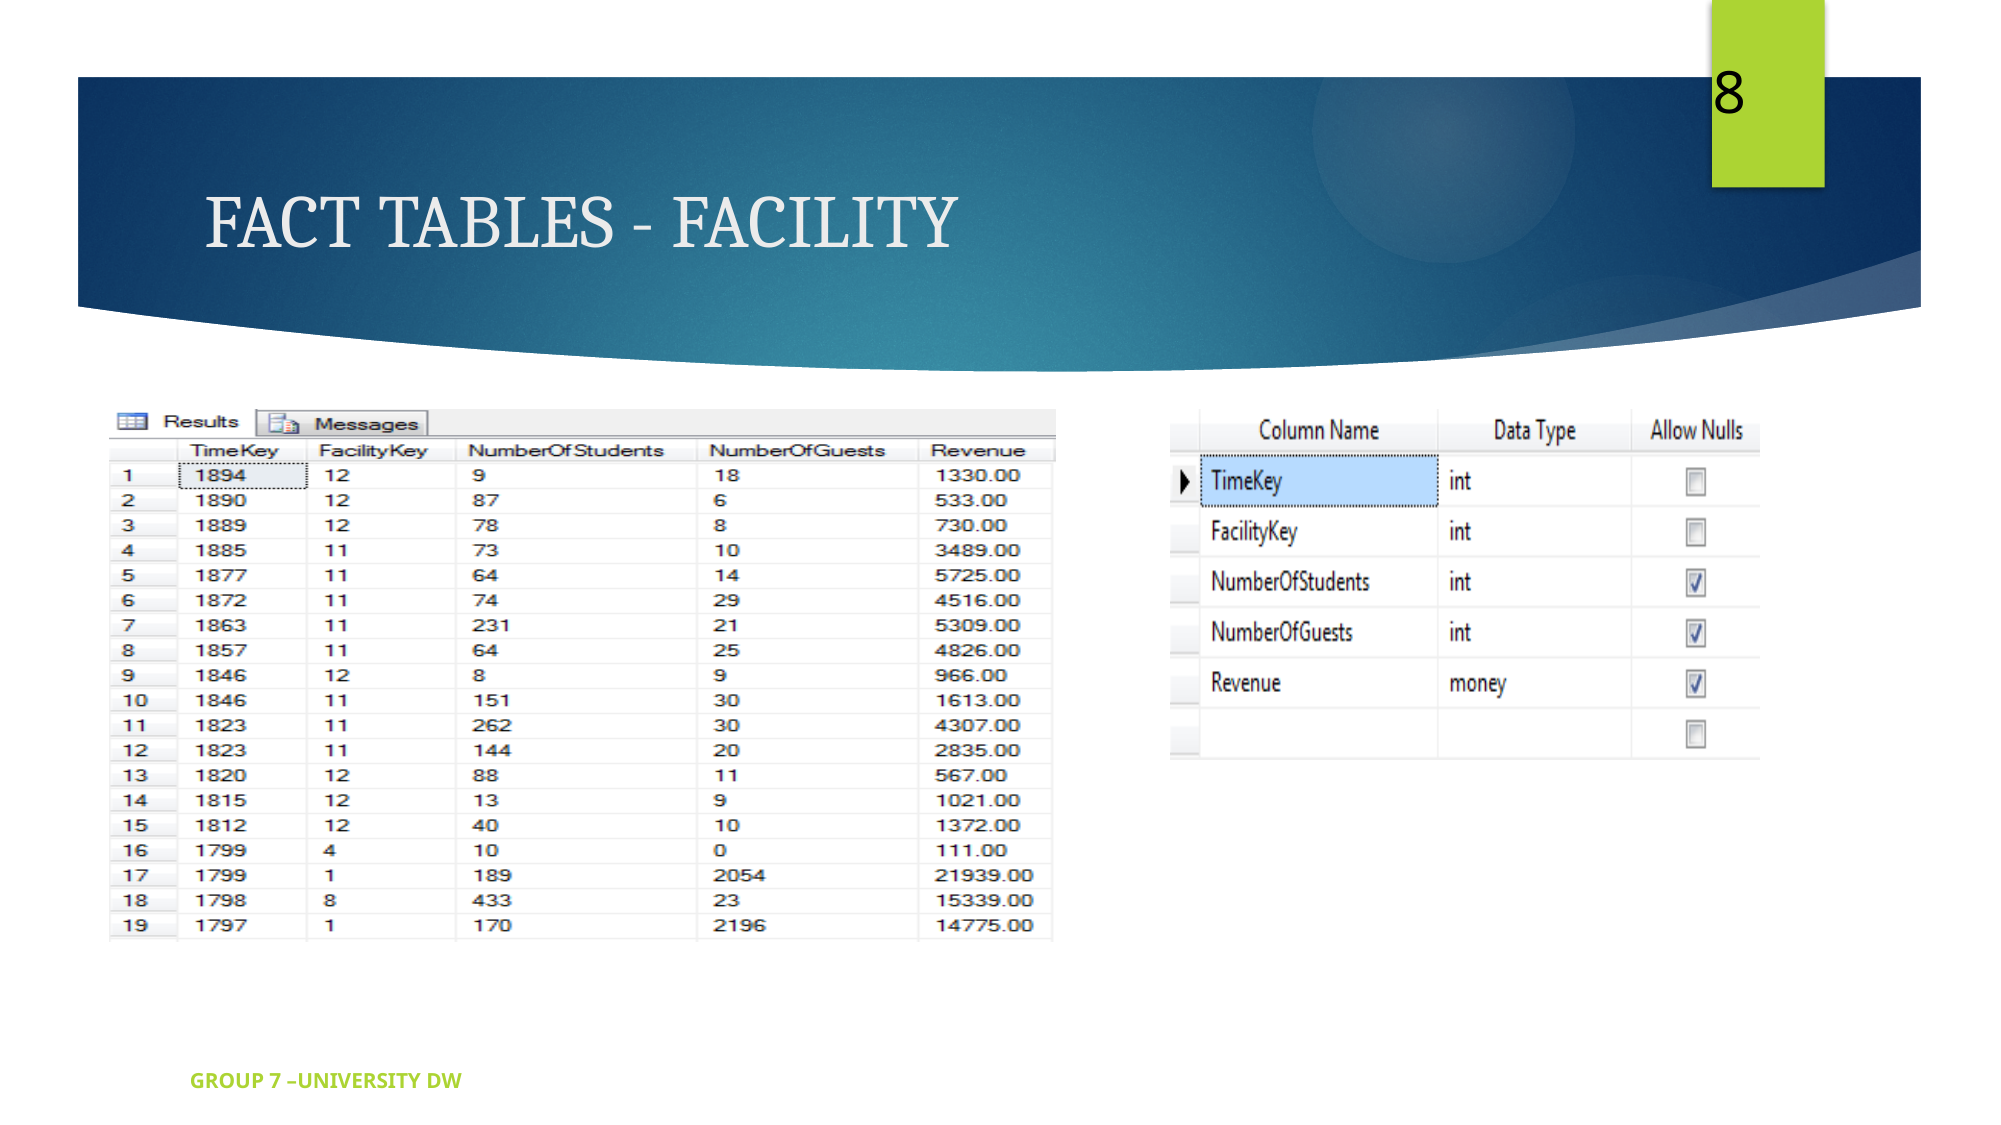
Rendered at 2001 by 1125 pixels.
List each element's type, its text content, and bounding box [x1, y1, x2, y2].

picture [1170, 409, 1760, 760]
picture [109, 409, 1056, 943]
title FACT TABLES - FACILITY [189, 159, 1627, 276]
